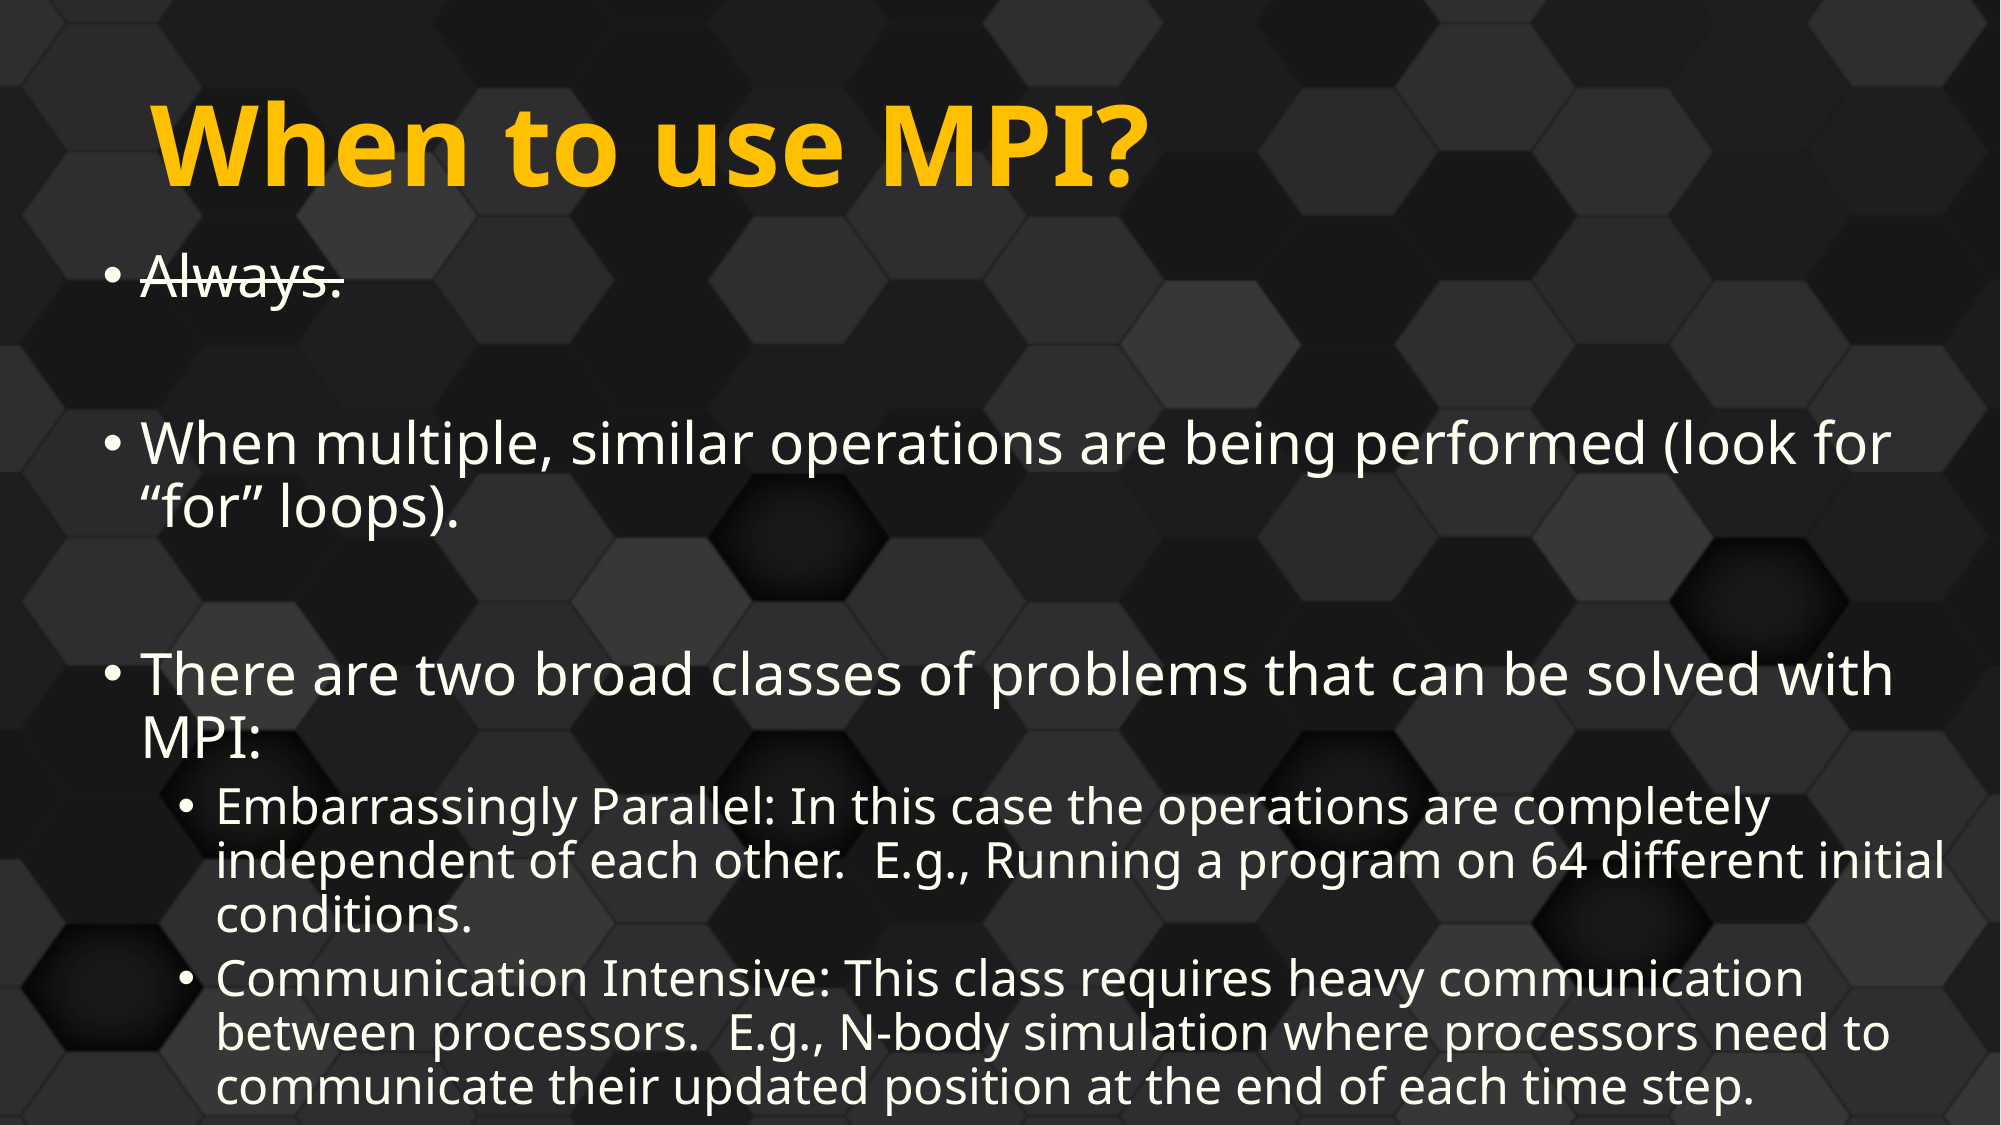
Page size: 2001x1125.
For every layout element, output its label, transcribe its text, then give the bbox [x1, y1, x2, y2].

picture [0, 0, 2001, 1125]
list Always. When multiple, similar operations are being performed (look for “for” loops). There are two broad classes of problems that can be solved with MPI: Embarrassingly Parallel: In this case the operations are completely independent of each other. E.g., Running a program on 64 different initial conditions. Communication Intensive: This class requires heavy communication between processors. E.g., N-body simulation where processors need to communicate their updated position at the end of each time step. [87, 239, 1965, 953]
title When to use MPI? [135, 41, 1861, 239]
